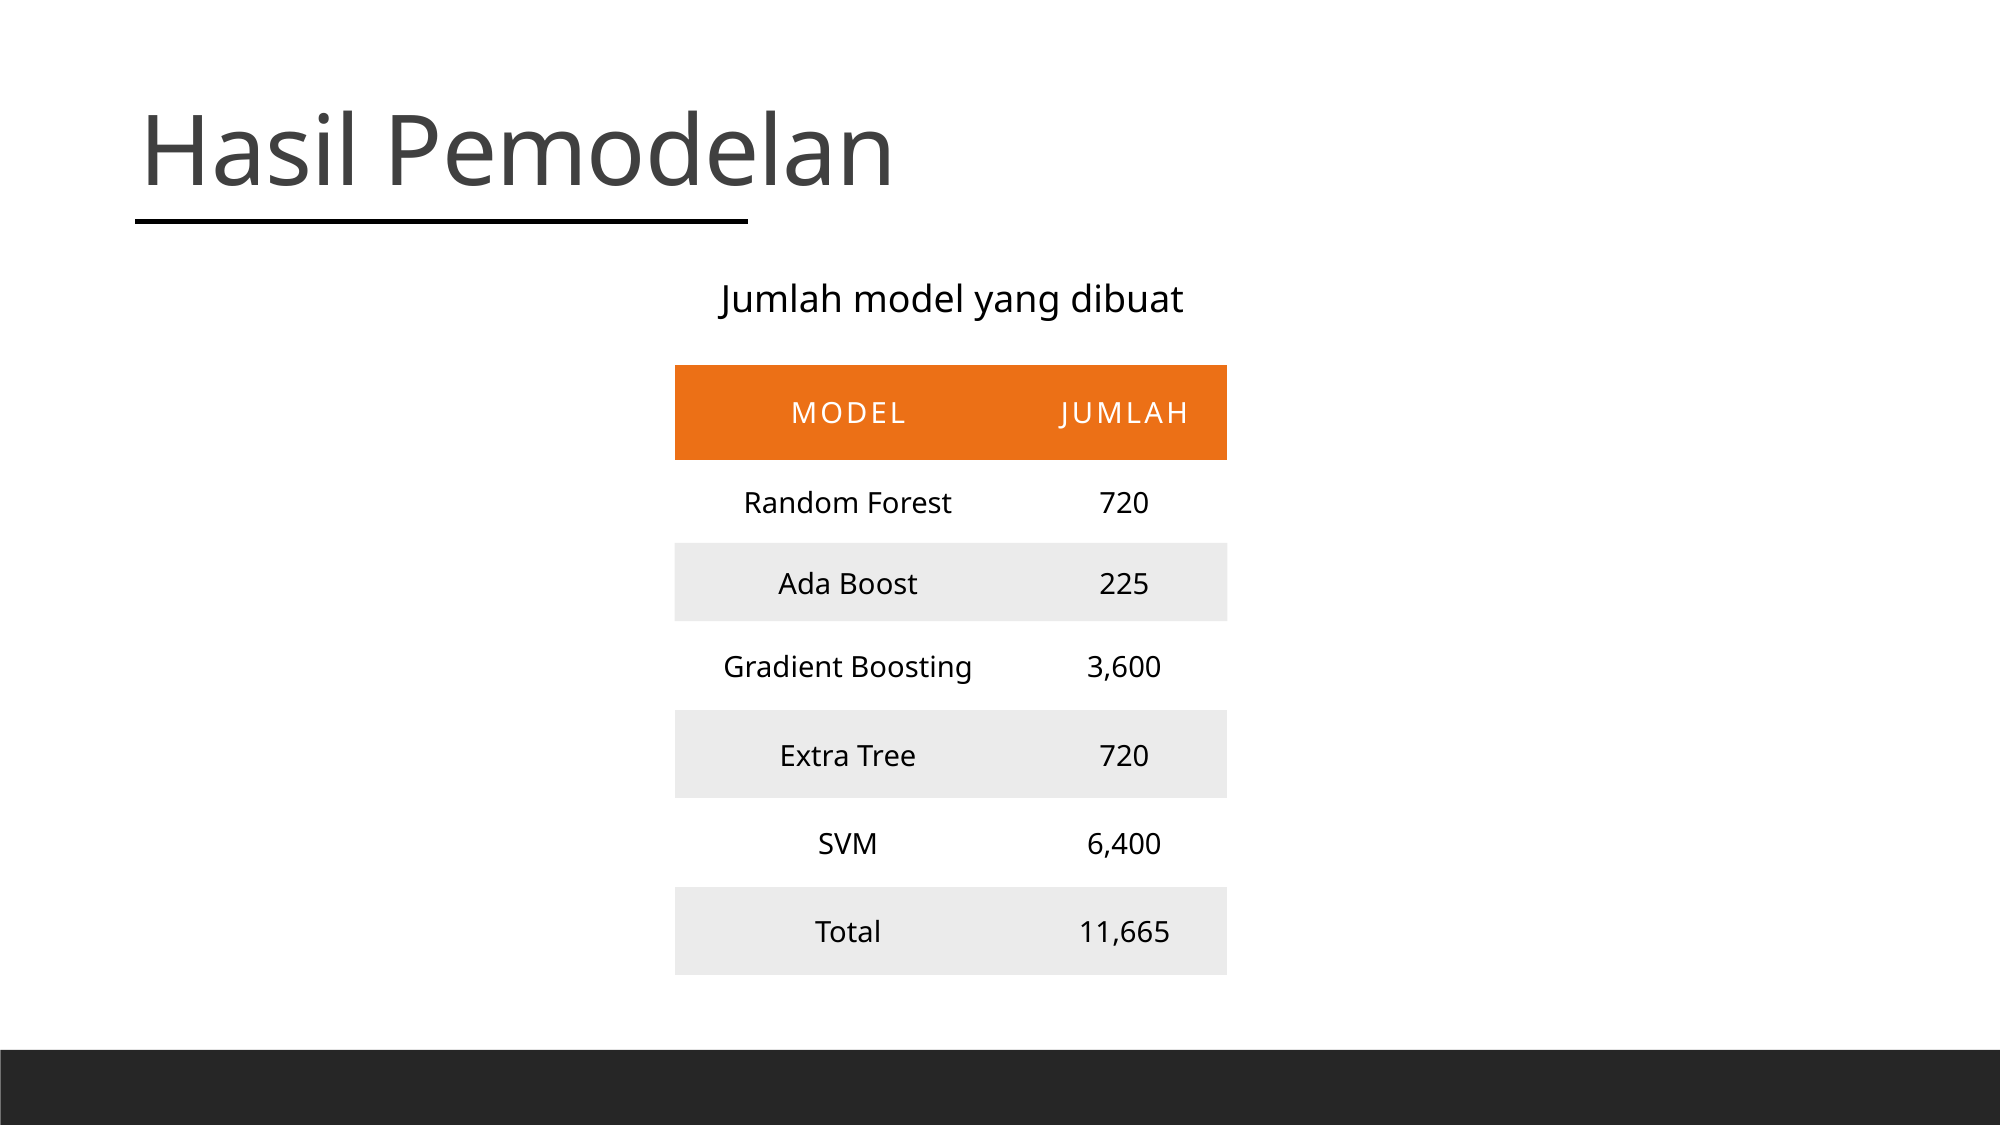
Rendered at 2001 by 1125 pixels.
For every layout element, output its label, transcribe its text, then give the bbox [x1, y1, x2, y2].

table_cell 11,665 [1022, 887, 1227, 975]
table_cell 225 [1022, 543, 1227, 621]
table_cell Extra Tree [675, 710, 1022, 798]
text_box Jumlah model yang dibuat [677, 267, 1228, 327]
table_cell Gradient Boosting [675, 621, 1022, 710]
table_cell Random Forest [675, 460, 1022, 543]
table_cell Total [675, 887, 1022, 975]
text_box Hasil Pemodelan [125, 93, 1265, 201]
table_header Jumlah [1022, 365, 1227, 460]
table_header Model [675, 365, 1022, 460]
table_cell Ada Boost [675, 543, 1022, 621]
table_cell 6,400 [1022, 798, 1227, 887]
table_cell 720 [1022, 460, 1227, 543]
table_cell SVM [675, 798, 1022, 887]
table_cell 720 [1022, 710, 1227, 798]
table_cell 3,600 [1022, 621, 1227, 710]
